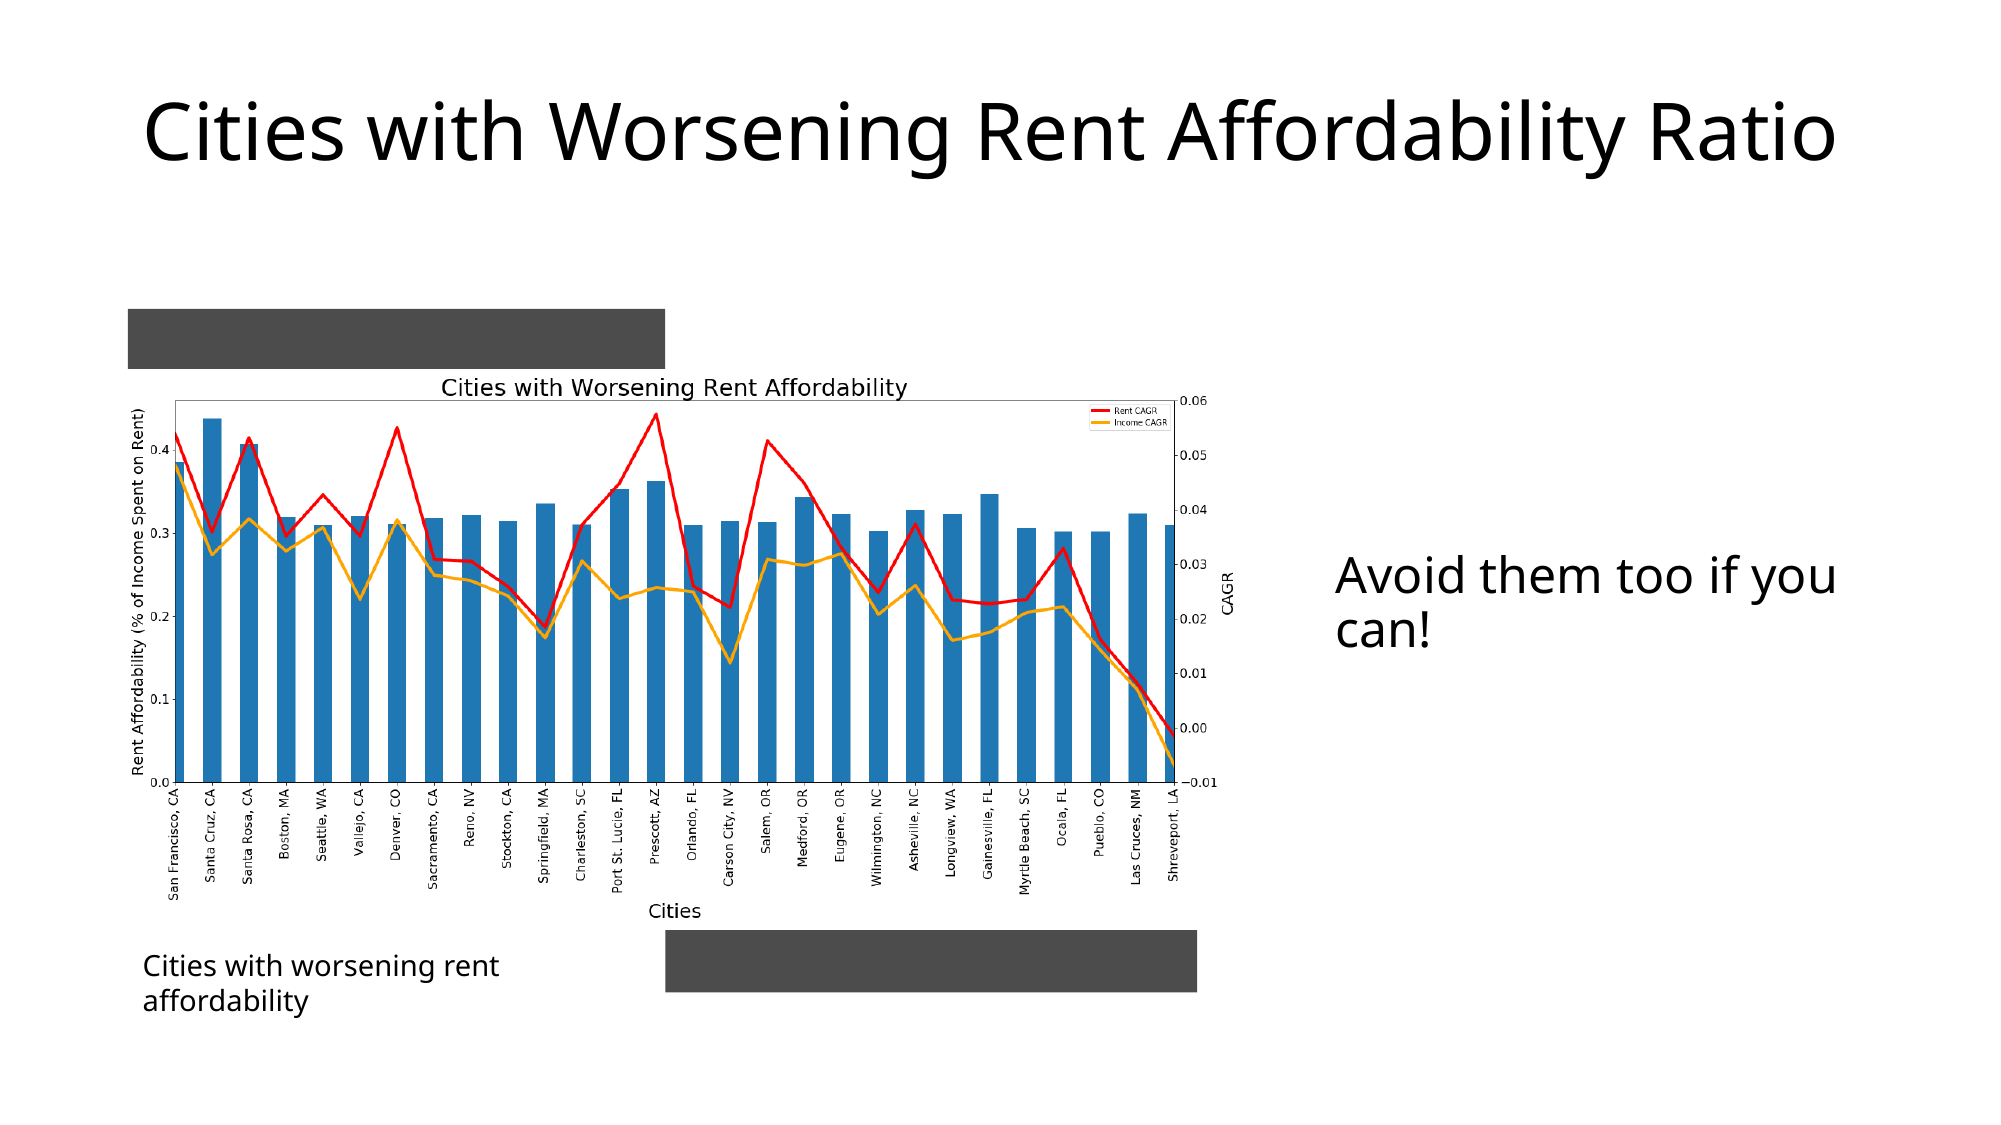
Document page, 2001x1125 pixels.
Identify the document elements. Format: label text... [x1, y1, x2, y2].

list Avoid them too if you can! [1320, 528, 1916, 681]
text_box [665, 930, 1198, 993]
picture [122, 369, 1244, 930]
title Cities with Worsening Rent Affordability Ratio [127, 84, 1872, 196]
text_box Cities with worsening rent affordability [127, 940, 684, 1025]
text_box [127, 308, 666, 369]
